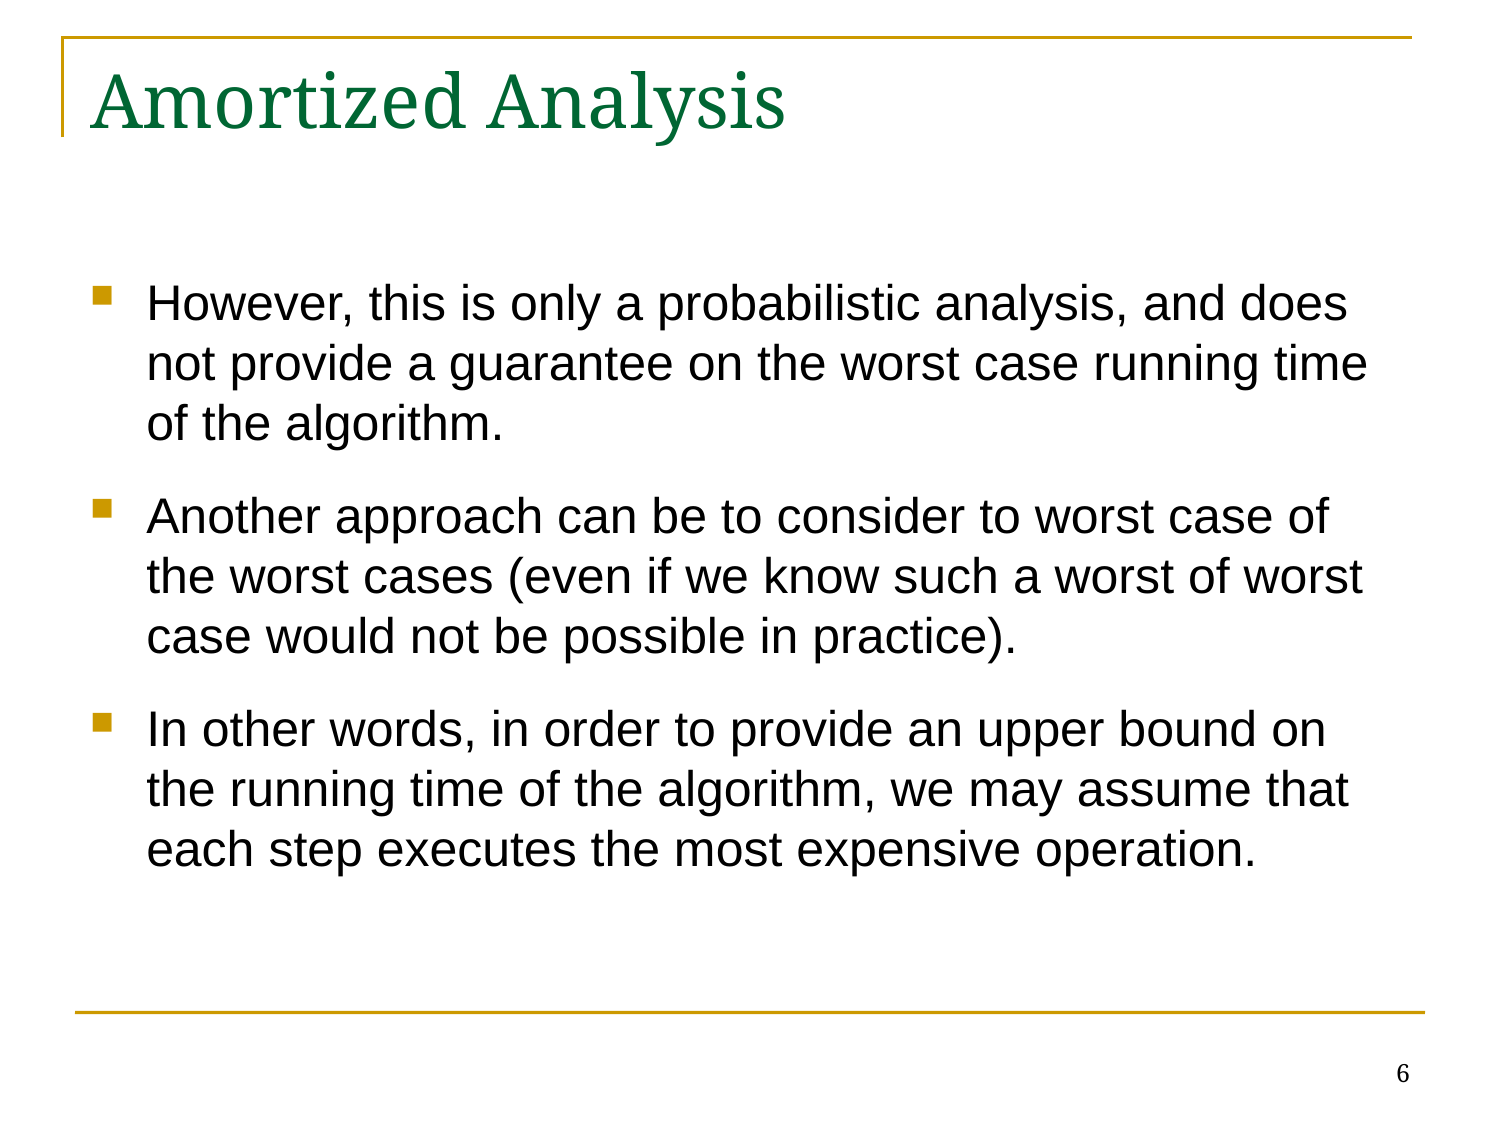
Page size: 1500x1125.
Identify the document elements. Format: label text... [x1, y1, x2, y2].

slide_number 6 [1074, 1023, 1426, 1100]
title Amortized Analysis [75, 45, 1425, 233]
list However, this is only a probabilistic analysis, and does not provide a guarantee on the worst case running time of the algorithm. Another approach can be to consider to worst case of the worst cases (even if we know such a worst of worst case would not be possible in practice). In other words, in order to provide an upper bound on the running time of the algorithm, we may assume that each step executes the most expensive operation. [75, 262, 1425, 1006]
